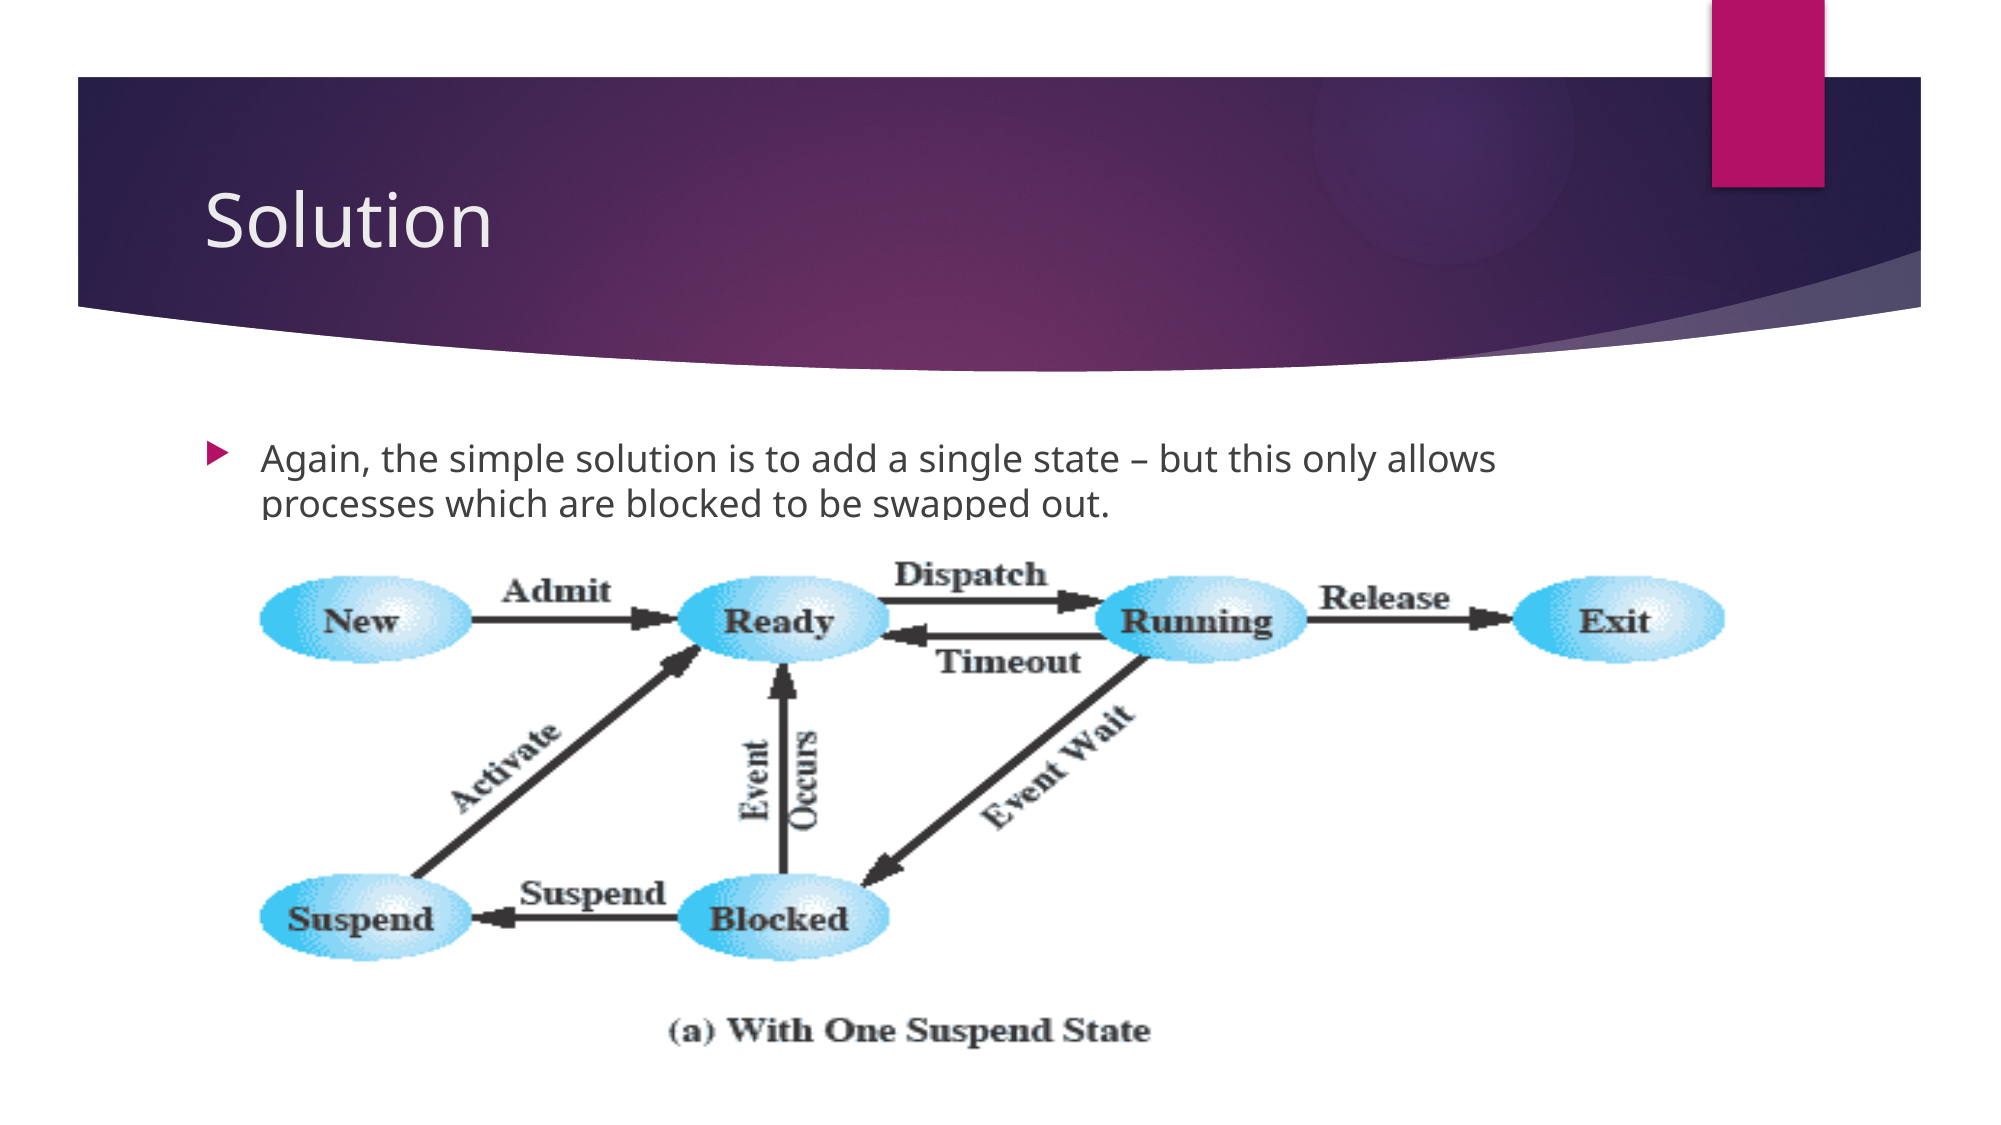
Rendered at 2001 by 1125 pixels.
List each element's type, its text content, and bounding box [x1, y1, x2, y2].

list Again, the simple solution is to add a single state – but this only allows processes which are blocked to be swapped out. [189, 427, 1638, 988]
picture [229, 520, 1772, 1066]
title Solution [189, 159, 1627, 276]
